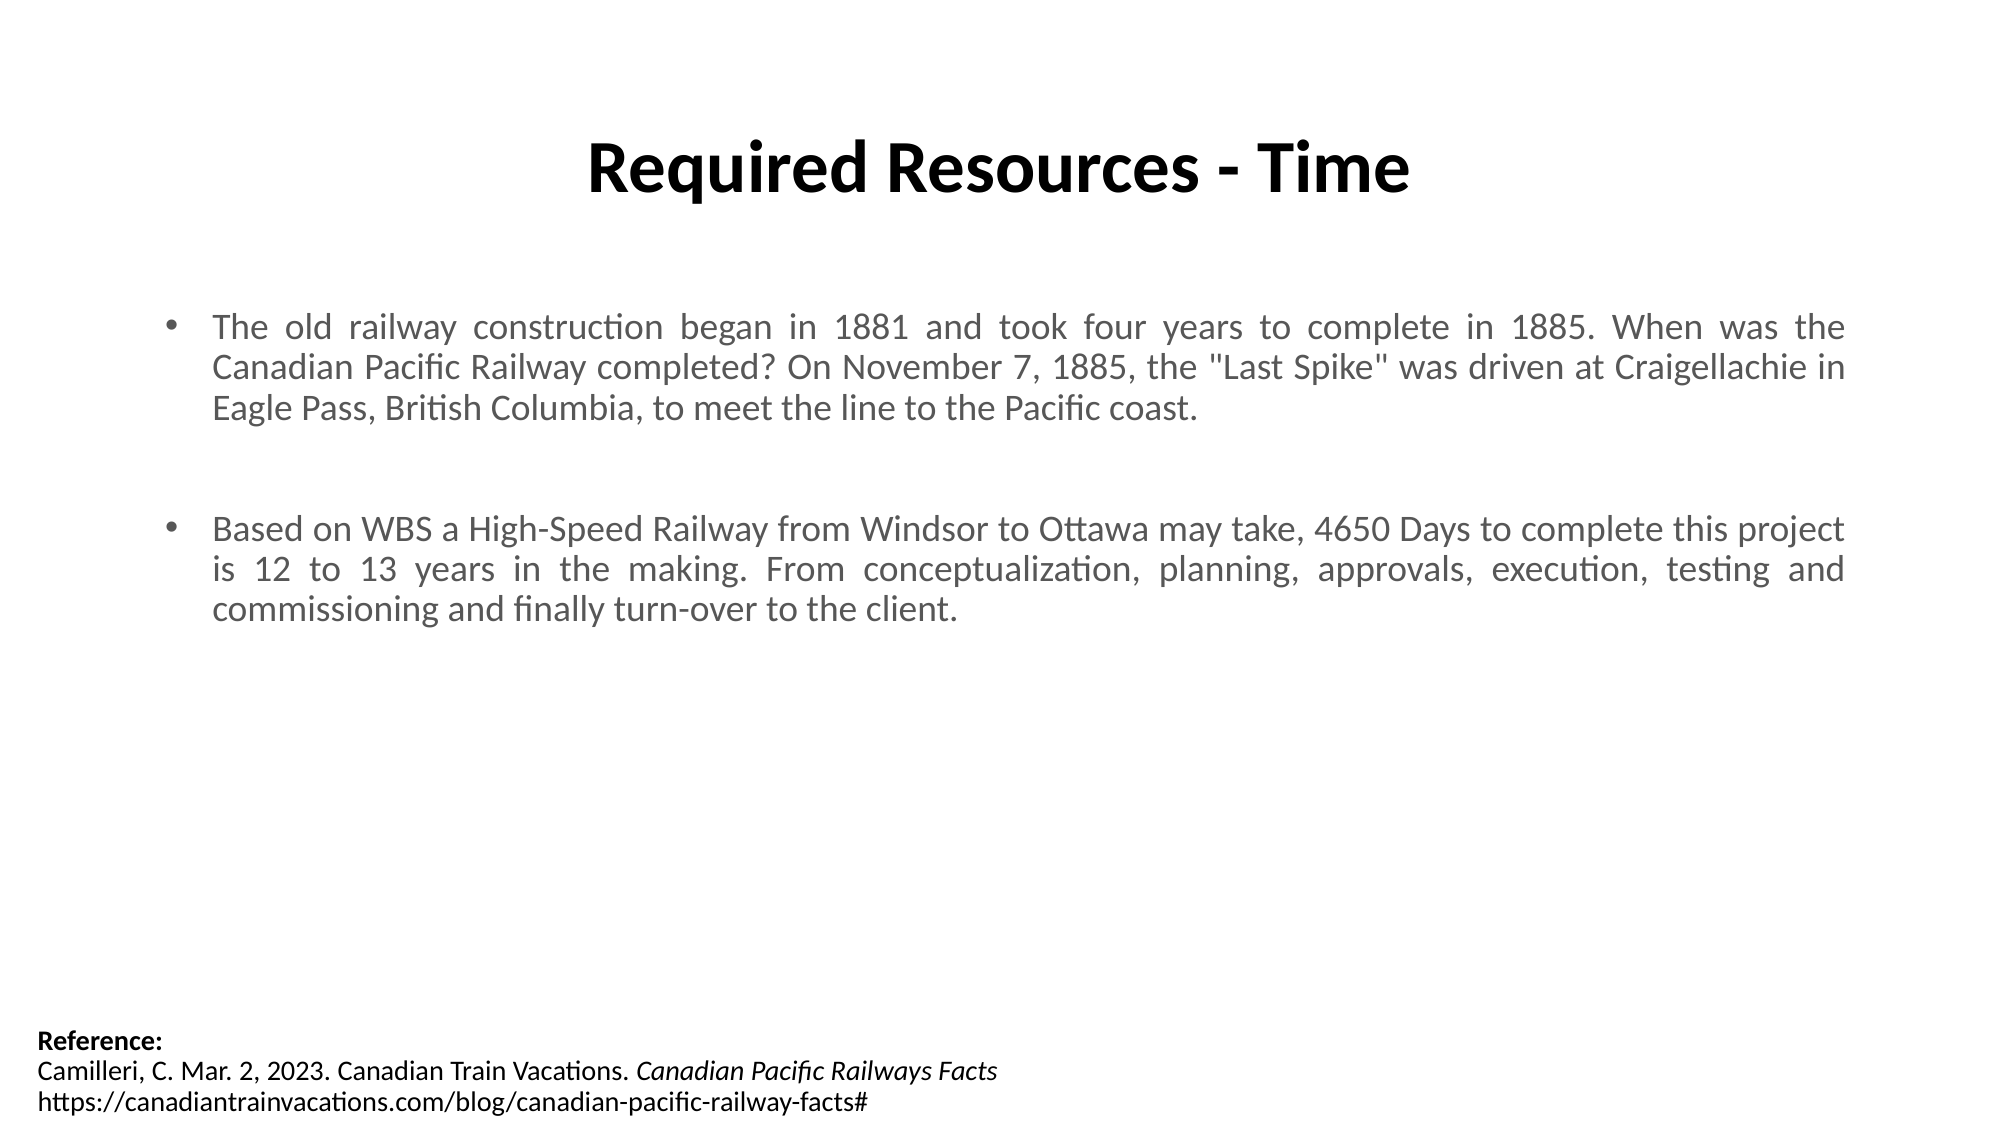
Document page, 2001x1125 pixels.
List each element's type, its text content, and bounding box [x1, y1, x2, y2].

title Required Resources - Time [137, 59, 1863, 278]
list The old railway construction began in 1881 and took four years to complete in 1885. When was the Canadian Pacific Railway completed? On November 7, 1885, the "Last Spike" was driven at Craigellachie in Eagle Pass, British Columbia, to meet the line to the Pacific coast. Based on WBS a High-Speed Railway from Windsor to Ottawa may take, 4650 Days to complete this project is 12 to 13 years in the making. From conceptualization, planning, approvals, execution, testing and commissioning and finally turn-over to the client. [137, 299, 1863, 1014]
text_box Reference: Camilleri, C. Mar. 2, 2023. Canadian Train Vacations. Canadian Pacific Railways Facts https://canadiantrainvacations.com/blog/canadian-pacific-railway-facts# [22, 1018, 1979, 1125]
